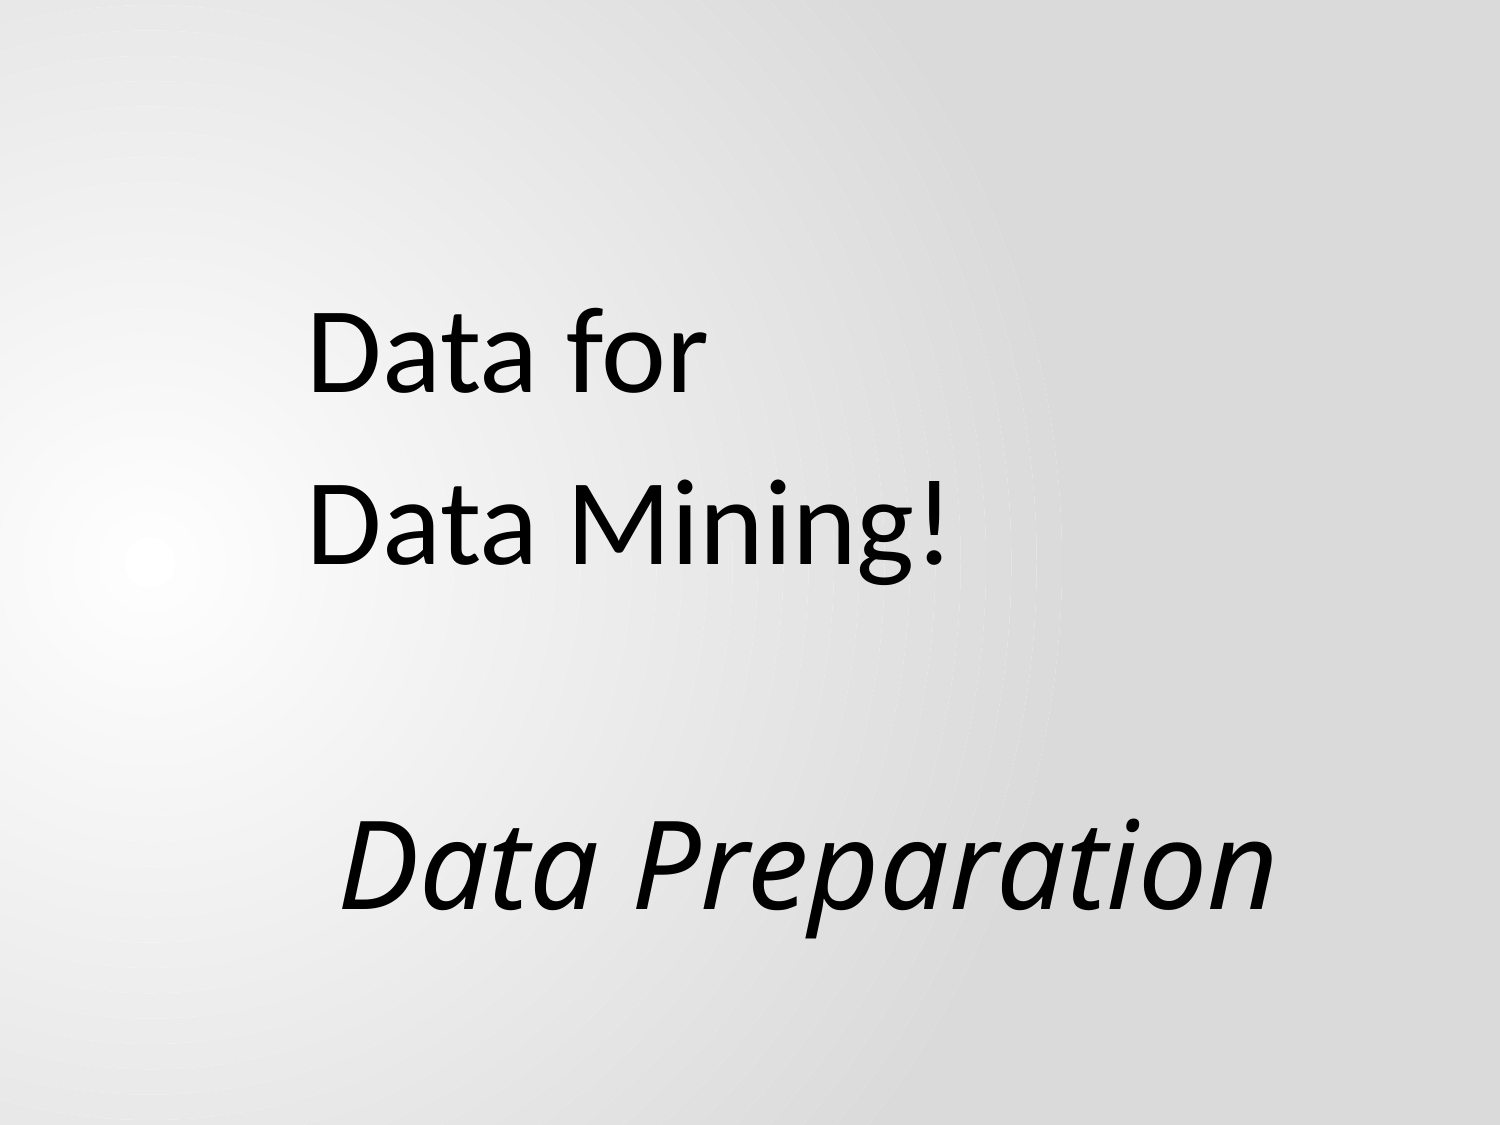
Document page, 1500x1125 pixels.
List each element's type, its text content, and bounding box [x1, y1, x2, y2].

list Data for Data Mining! Data Preparation [275, 262, 1325, 1050]
